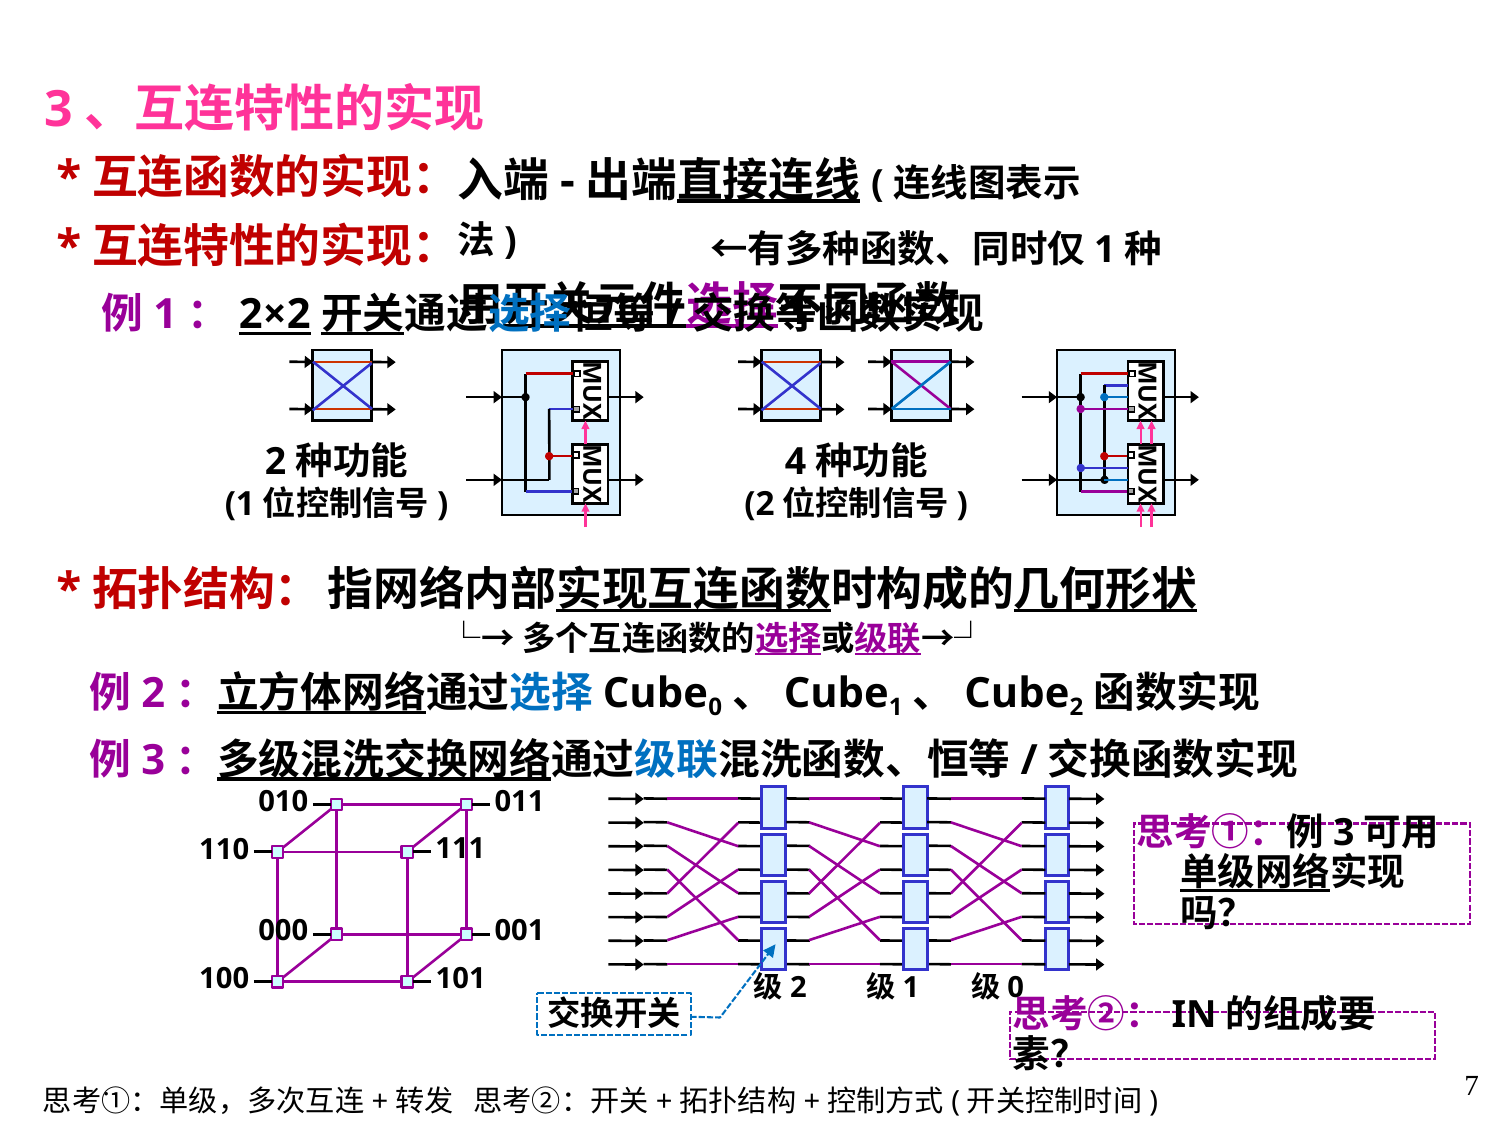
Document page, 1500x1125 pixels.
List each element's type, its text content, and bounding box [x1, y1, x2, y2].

text_box 指网络内部实现互连函数时构成的几何形状 └→多个互连函数的选择或级联→┘ [312, 538, 1384, 665]
text_box 入端-出端直接连线(连线图表示法) 用开关元件选择不同函数 [442, 129, 1152, 267]
slide_number 7 [1328, 1058, 1495, 1118]
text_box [737, 349, 1200, 528]
footer . [5, 1058, 207, 1118]
text_box 例2：立方体网络通过选择Cube0、Cube1、Cube2函数实现 例3：多级混洗交换网络通过级联混洗函数、恒等/交换函数实现 [17, 645, 1459, 790]
text_box 例1：2×2开关通过选择恒等/交换等函数实现 [29, 267, 1455, 345]
text_box 思考①：单级，多次互连+转发 思考②：开关+拓扑结构+控制方式(开关控制时间) [28, 1074, 1201, 1125]
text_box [608, 786, 1105, 1006]
text_box 交换开关 [537, 993, 702, 1035]
text_box 思考①：例3可用单级网络实现吗？ [1133, 823, 1471, 924]
text_box 思考②：IN的组成要素？ [1009, 1011, 1435, 1060]
text_box 3、互连特性的实现 *互连函数的实现： *互连特性的实现： ←有多种函数、同时仅1种 *拓扑结构： [29, 54, 1483, 623]
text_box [218, 349, 644, 528]
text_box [194, 786, 550, 994]
